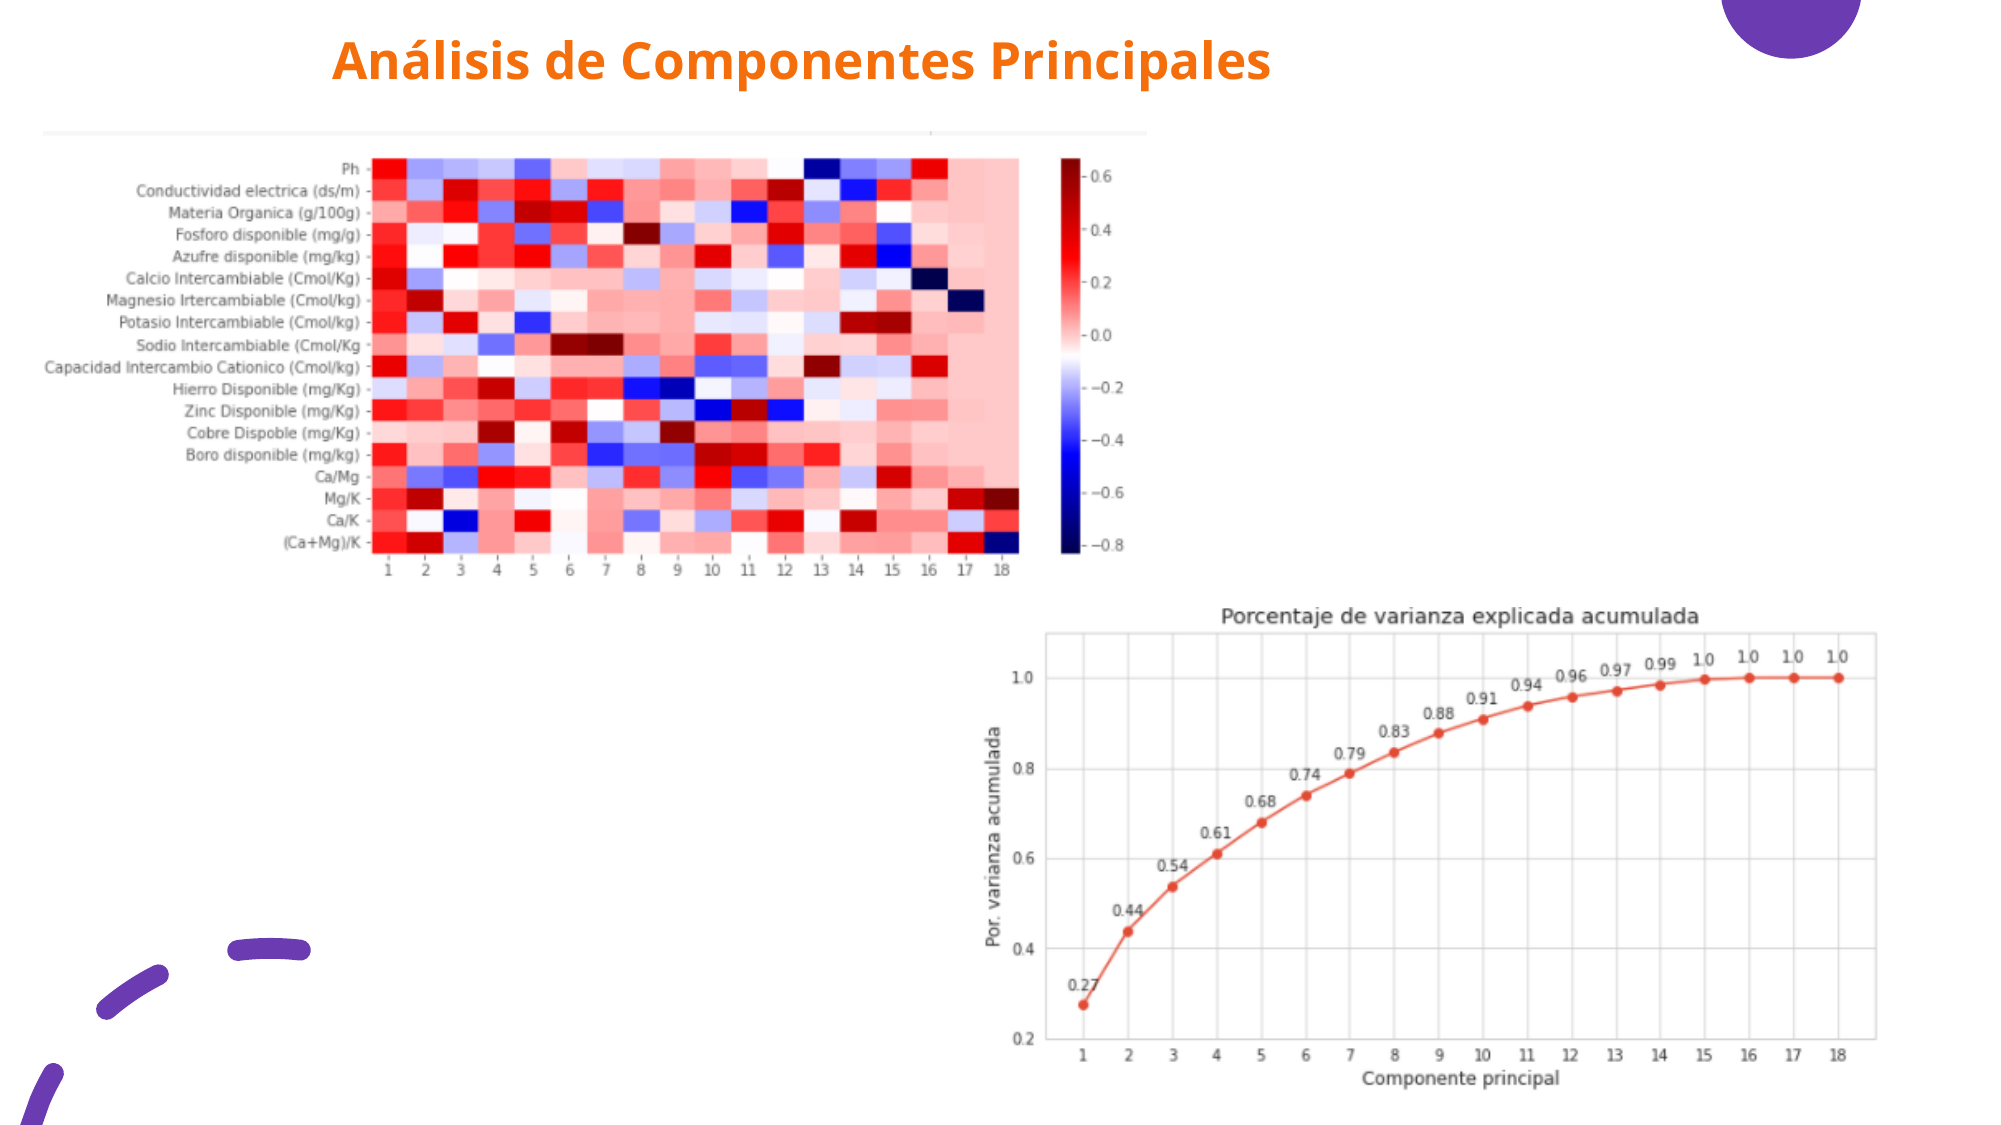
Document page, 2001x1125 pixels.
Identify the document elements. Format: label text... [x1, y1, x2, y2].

title Análisis de Componentes Principales [317, 11, 1493, 114]
picture [976, 607, 1909, 1105]
picture [43, 131, 1147, 589]
